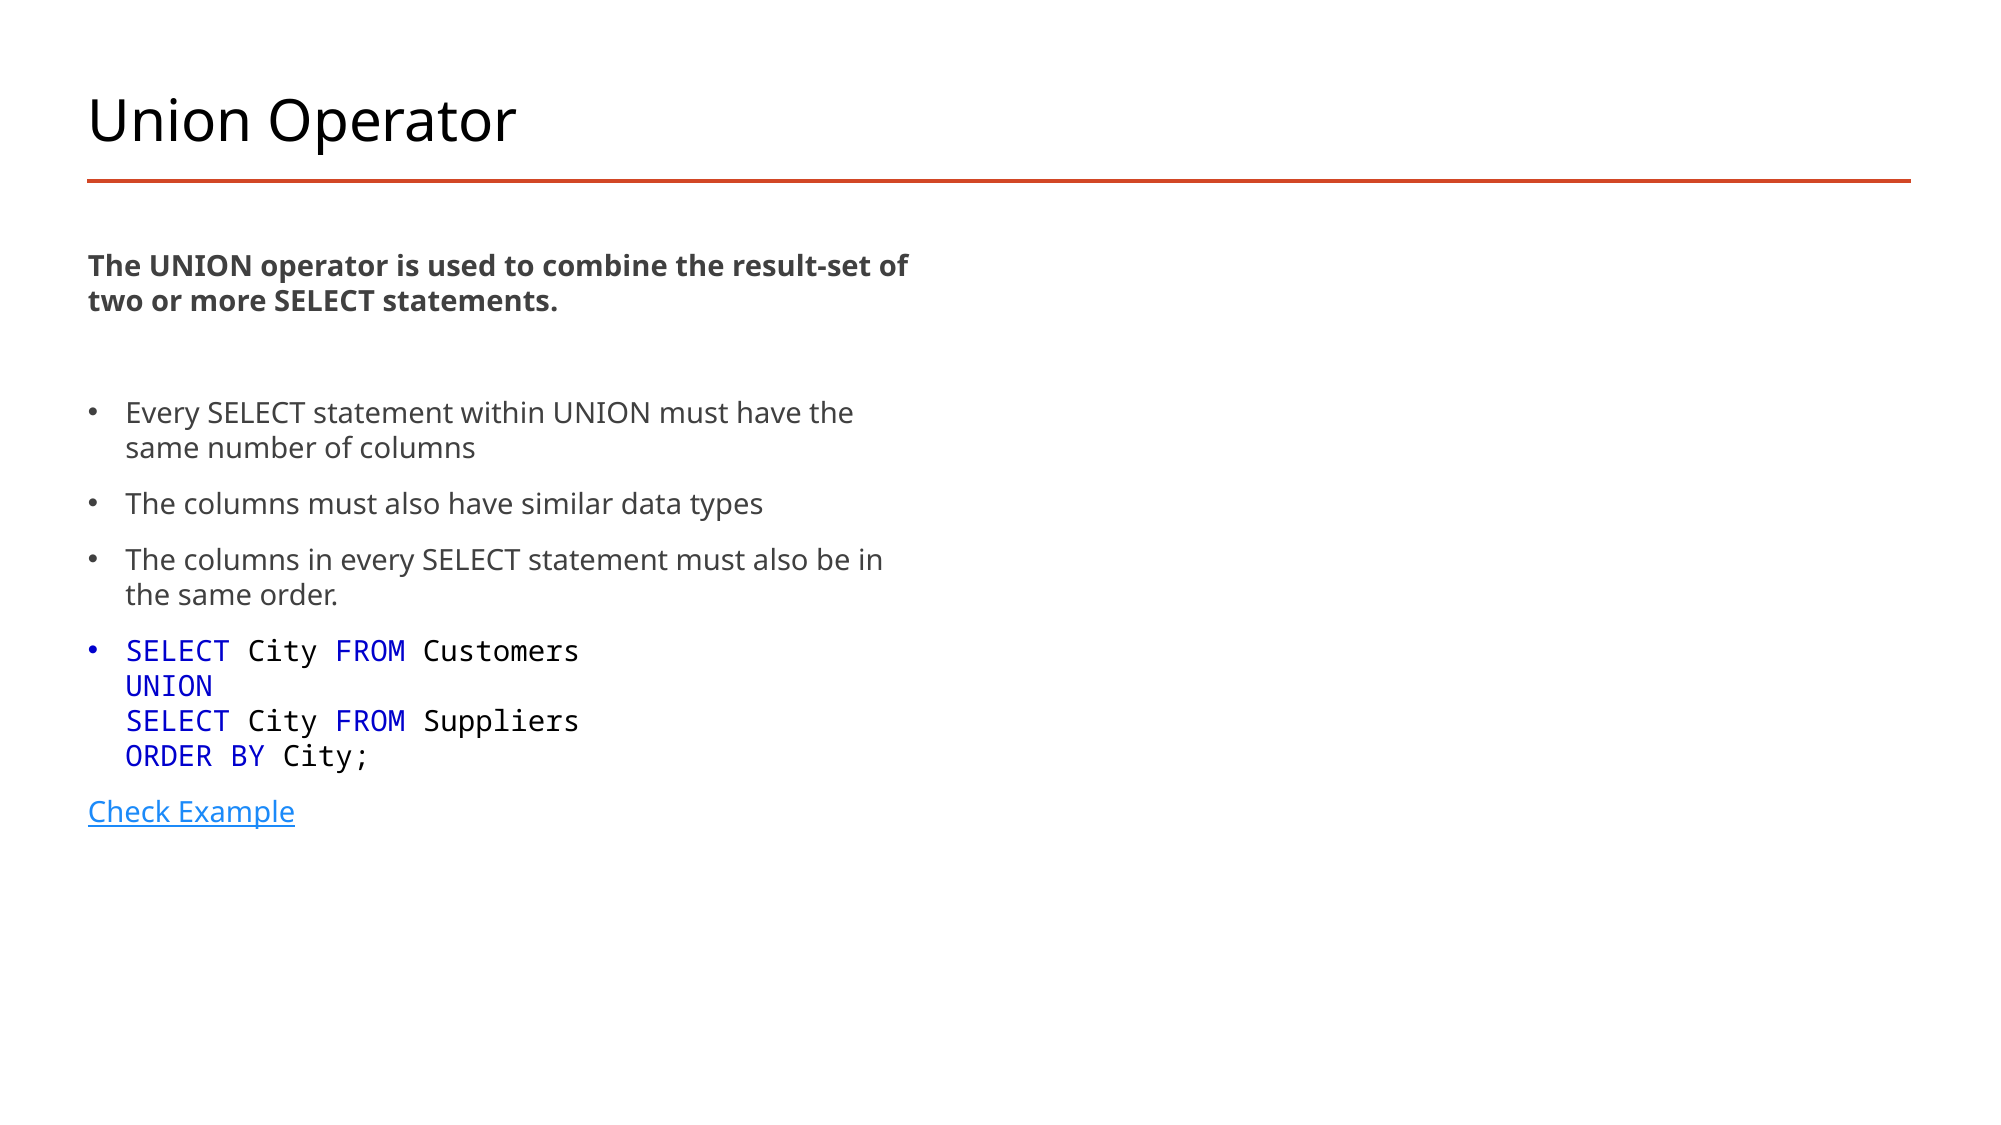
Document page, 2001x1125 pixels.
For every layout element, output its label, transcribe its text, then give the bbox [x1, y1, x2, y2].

title Union Operator [72, 70, 1574, 176]
list The UNION operator is used to combine the result-set of two or more SELECT statements. Every SELECT statement within UNION must have the same number of columns The columns must also have similar data types The columns in every SELECT statement must also be in the same order. SELECT City FROM Customers UNION SELECT City FROM Suppliers ORDER BY City; Check Example [72, 239, 947, 893]
